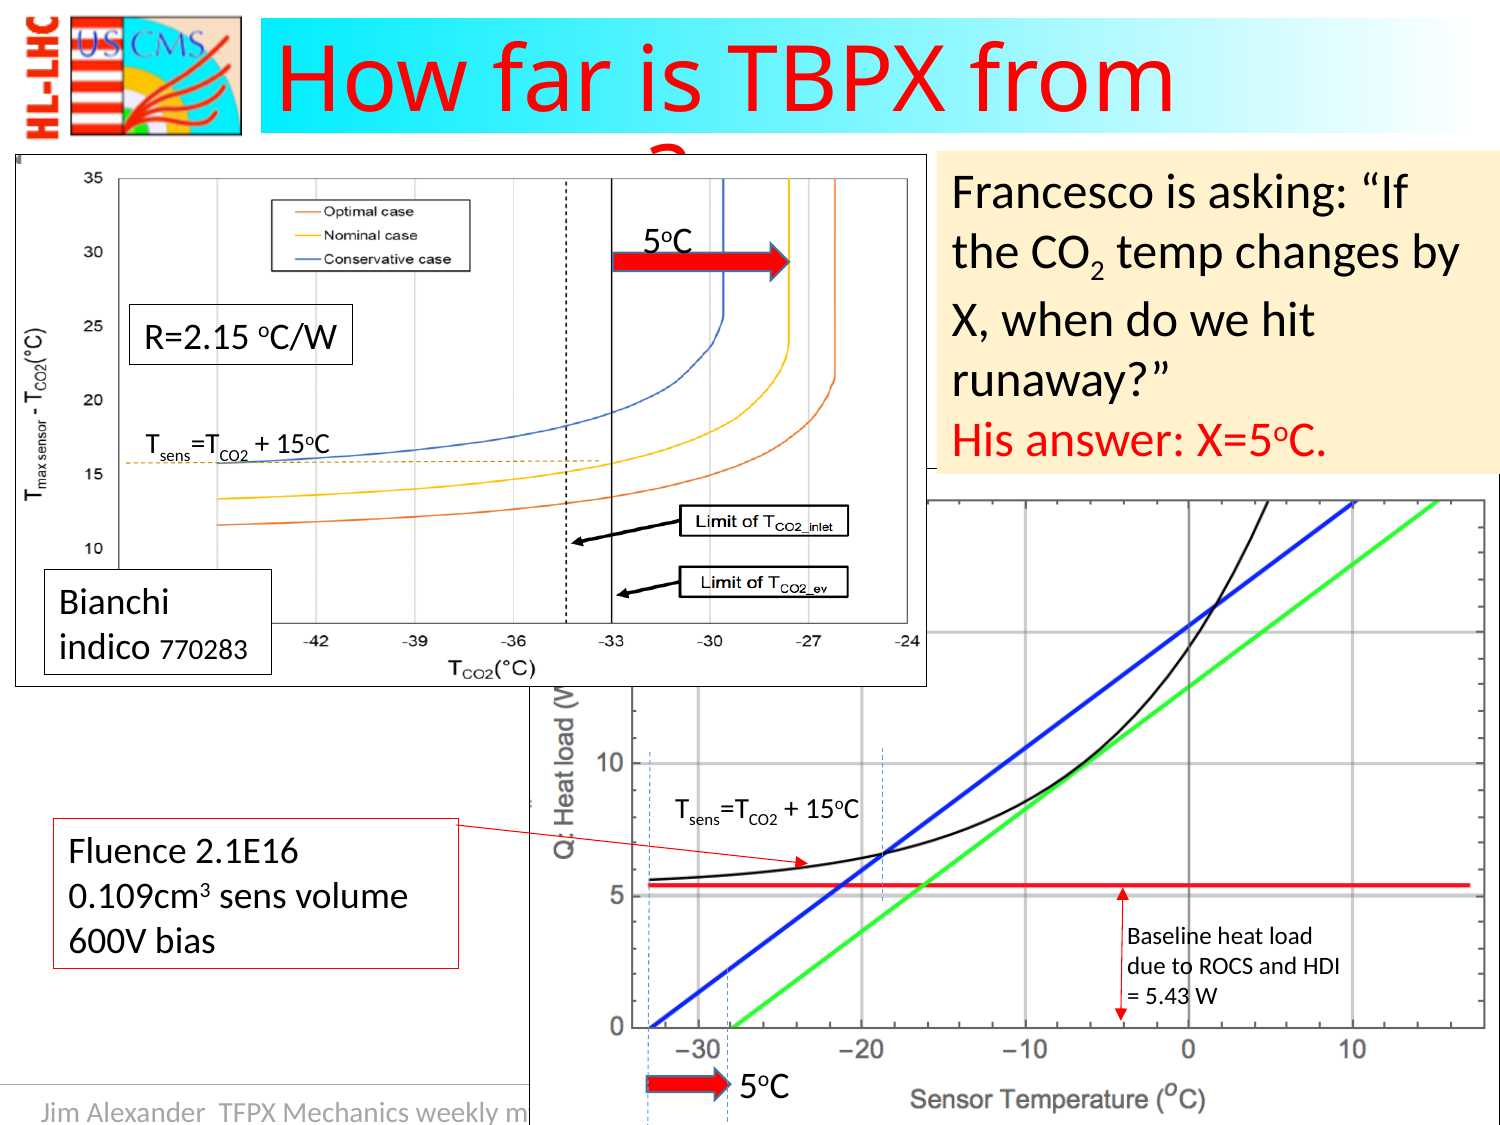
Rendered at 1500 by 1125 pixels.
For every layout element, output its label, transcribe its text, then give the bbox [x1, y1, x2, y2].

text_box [125, 460, 603, 464]
text_box Francesco is asking: “If the CO2 temp changes by X, when do we hit runaway?” His answer: X=5oC. [936, 150, 1500, 468]
picture [529, 864, 647, 1125]
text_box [456, 824, 808, 864]
picture [14, 8, 1500, 1125]
text_box Fluence 2.1E16 0.109cm3 sens volume 600V bias [53, 818, 459, 969]
title How far is TBPX from runaway? [259, 24, 1475, 128]
